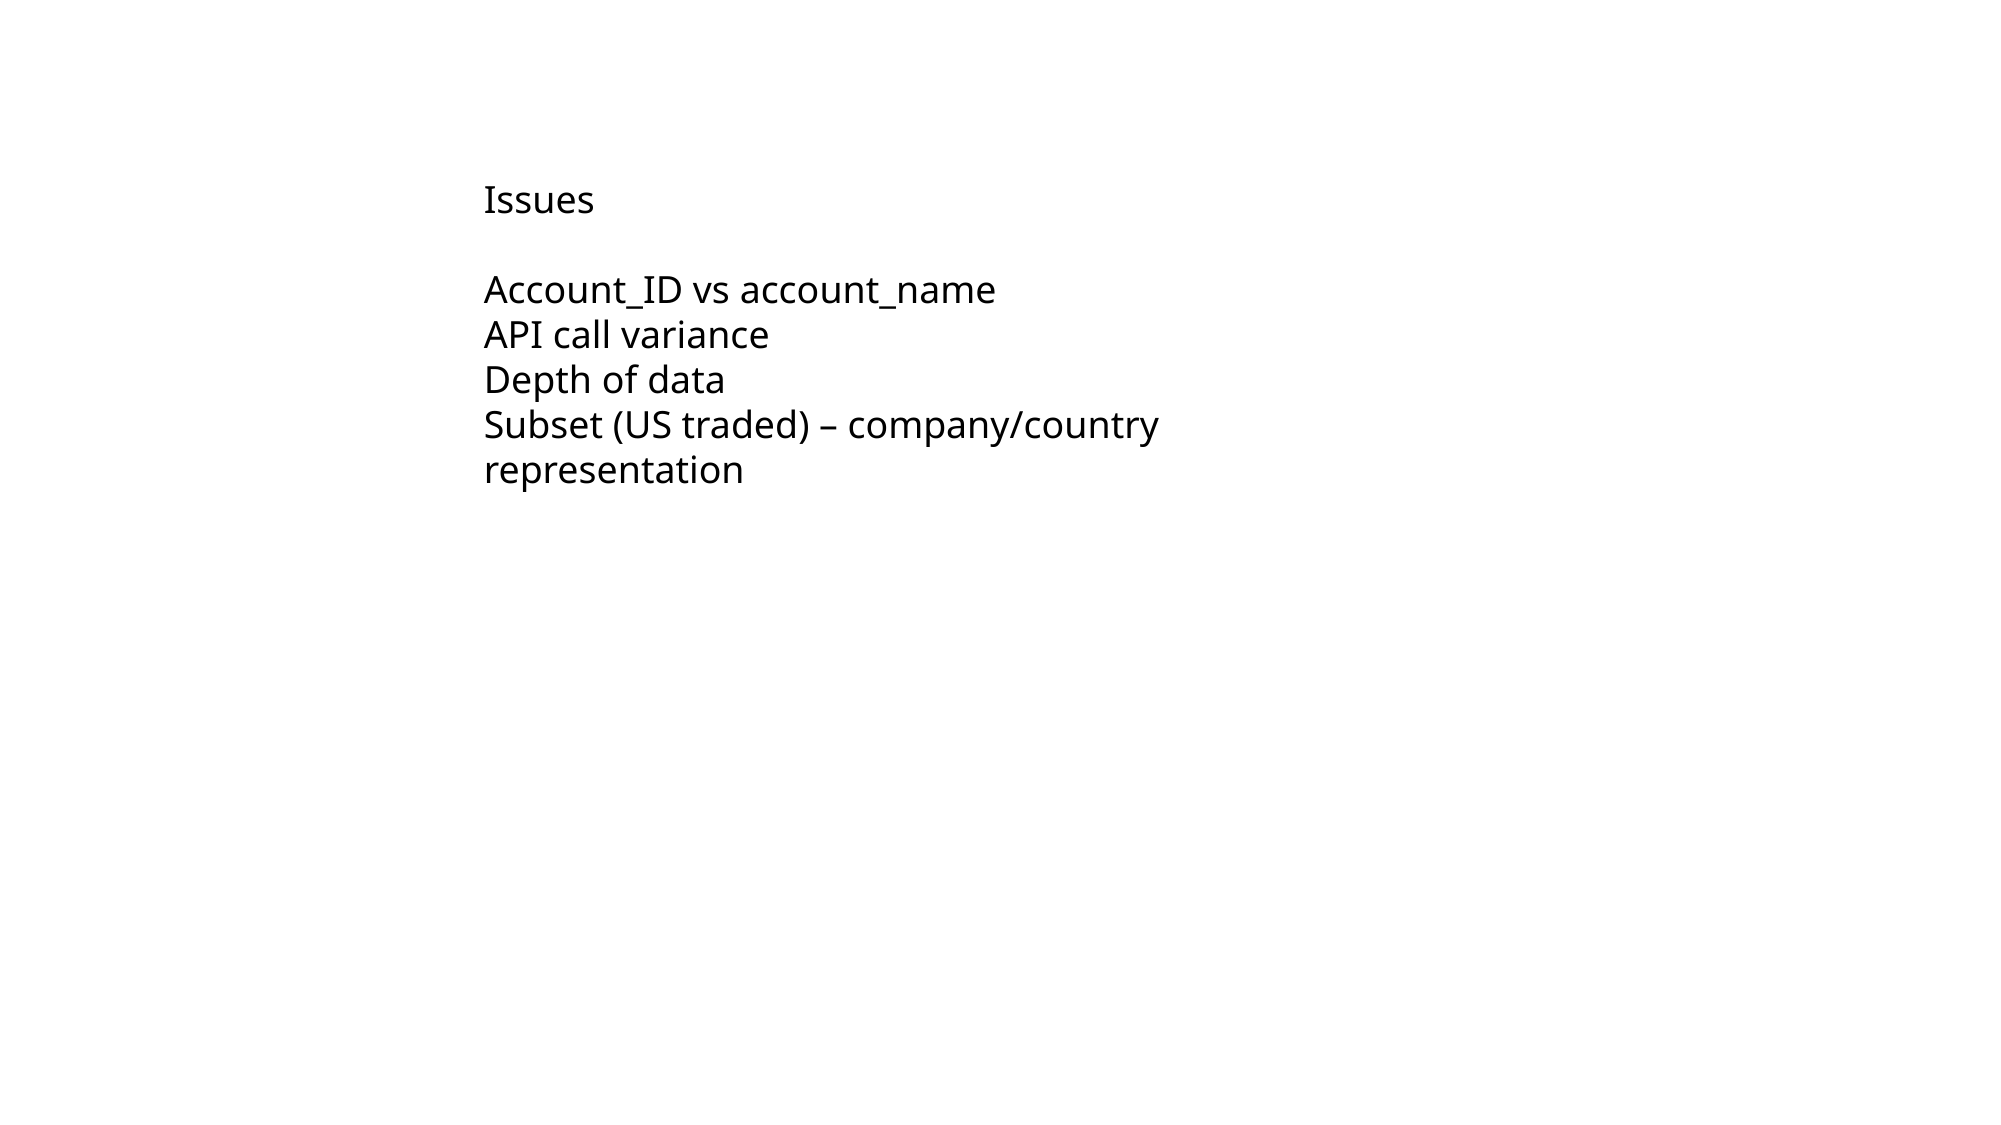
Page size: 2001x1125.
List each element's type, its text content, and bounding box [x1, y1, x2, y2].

text_box Issues Account_ID vs account_name API call variance Depth of data Subset (US traded) – company/country representation [469, 169, 1279, 589]
